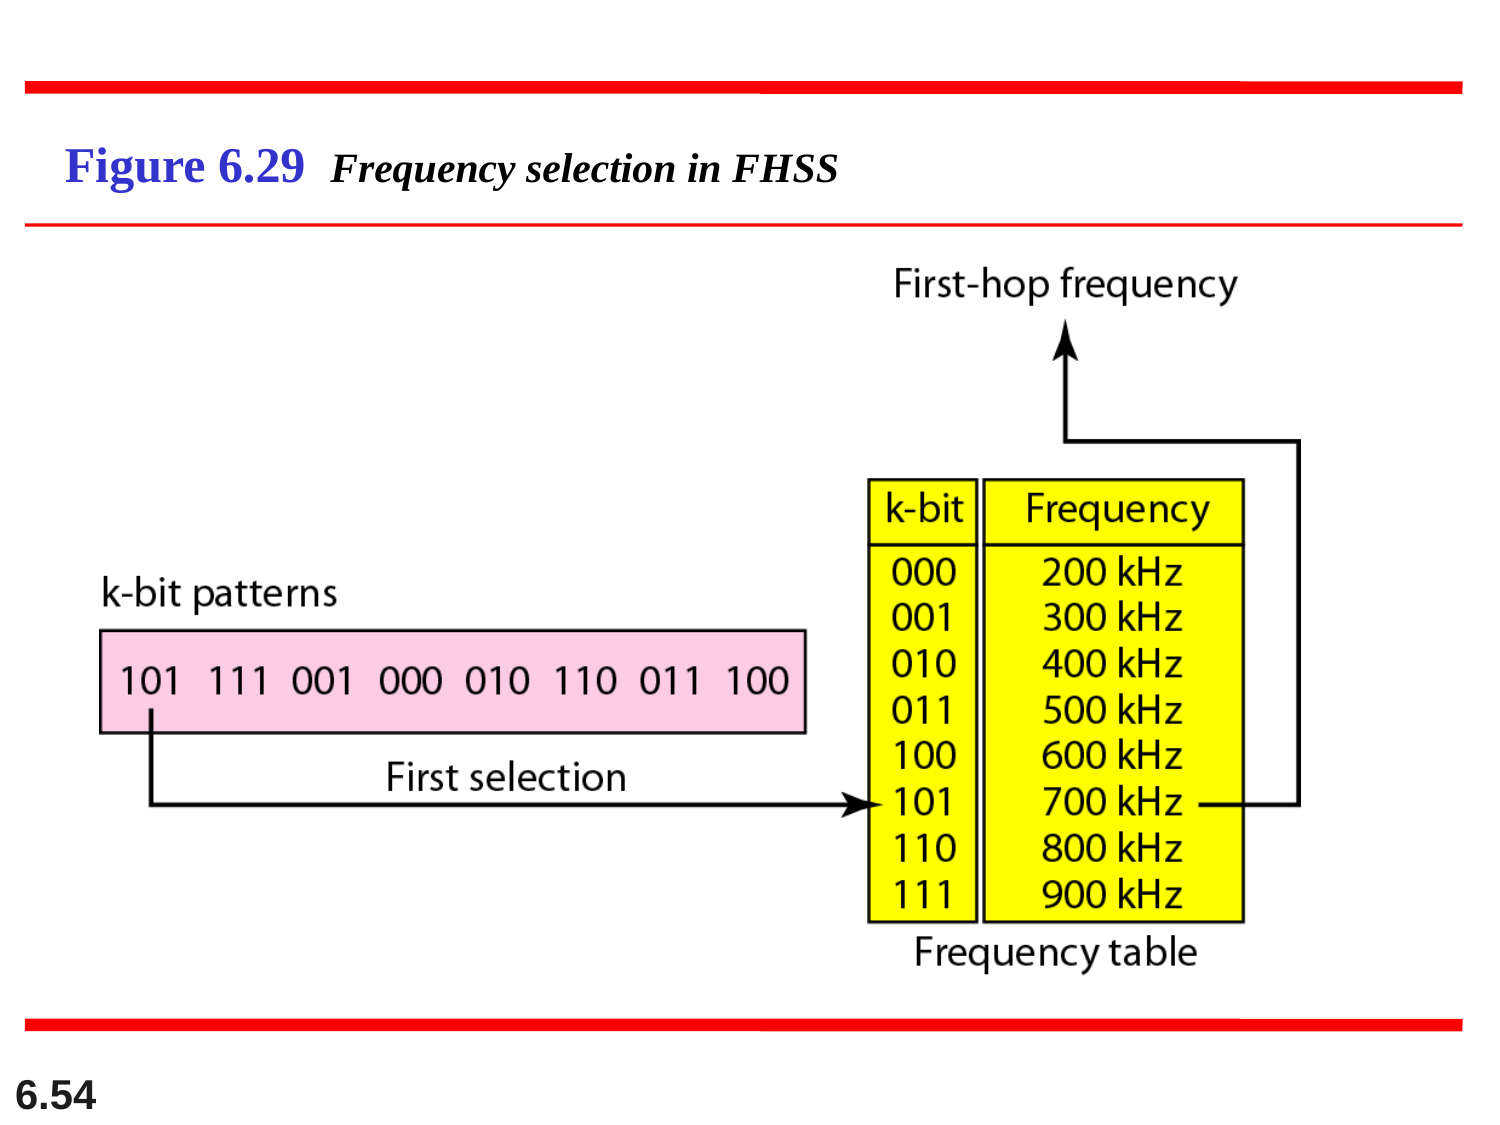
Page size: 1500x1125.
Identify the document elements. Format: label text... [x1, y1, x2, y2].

picture [99, 262, 1301, 978]
text_box Figure 6.29 Frequency selection in FHSS [49, 124, 855, 200]
slide_number 6.54 [0, 1050, 313, 1125]
